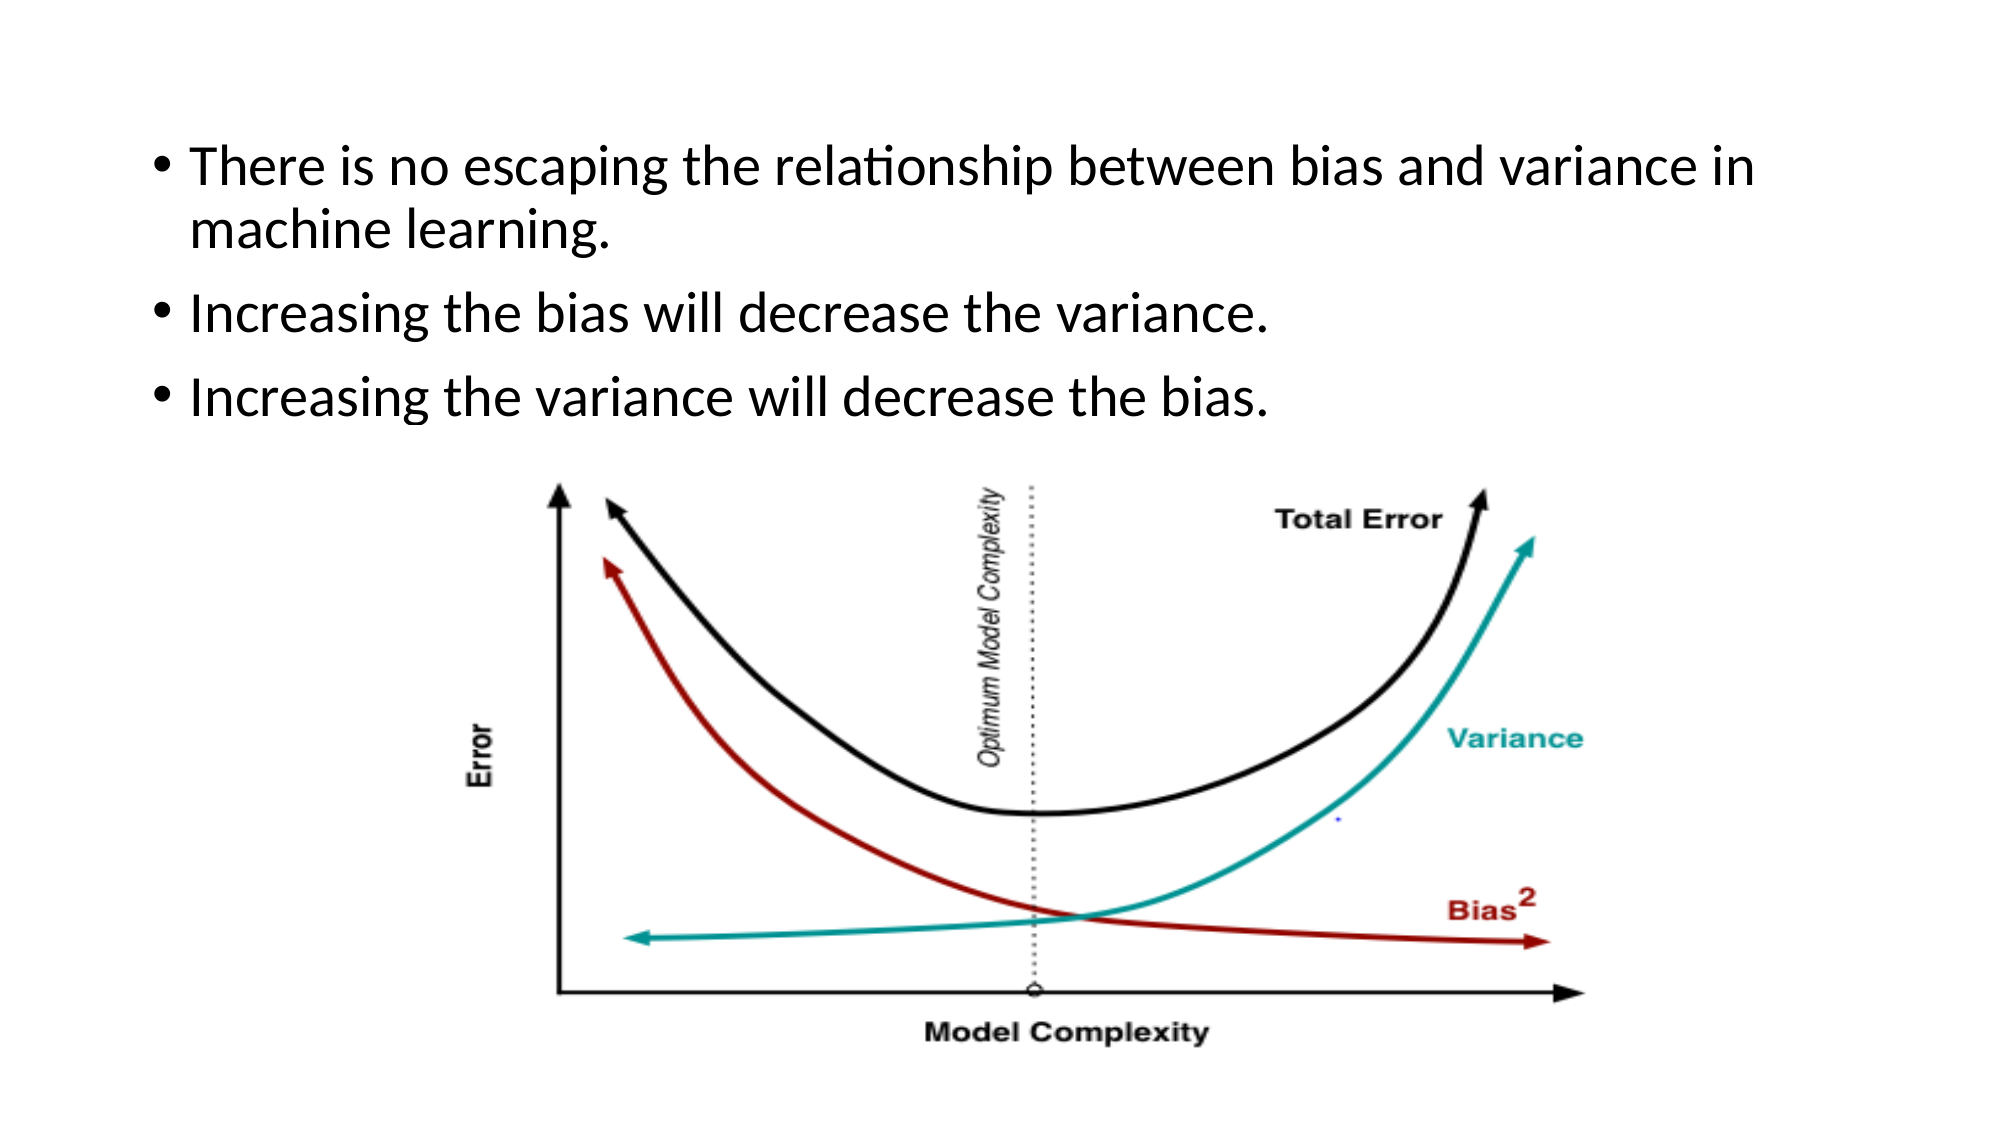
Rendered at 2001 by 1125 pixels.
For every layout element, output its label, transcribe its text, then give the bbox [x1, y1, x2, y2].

picture [358, 425, 1677, 1073]
list There is no escaping the relationship between bias and variance in machine learning. Increasing the bias will decrease the variance. Increasing the variance will decrease the bias. [137, 127, 1863, 1014]
